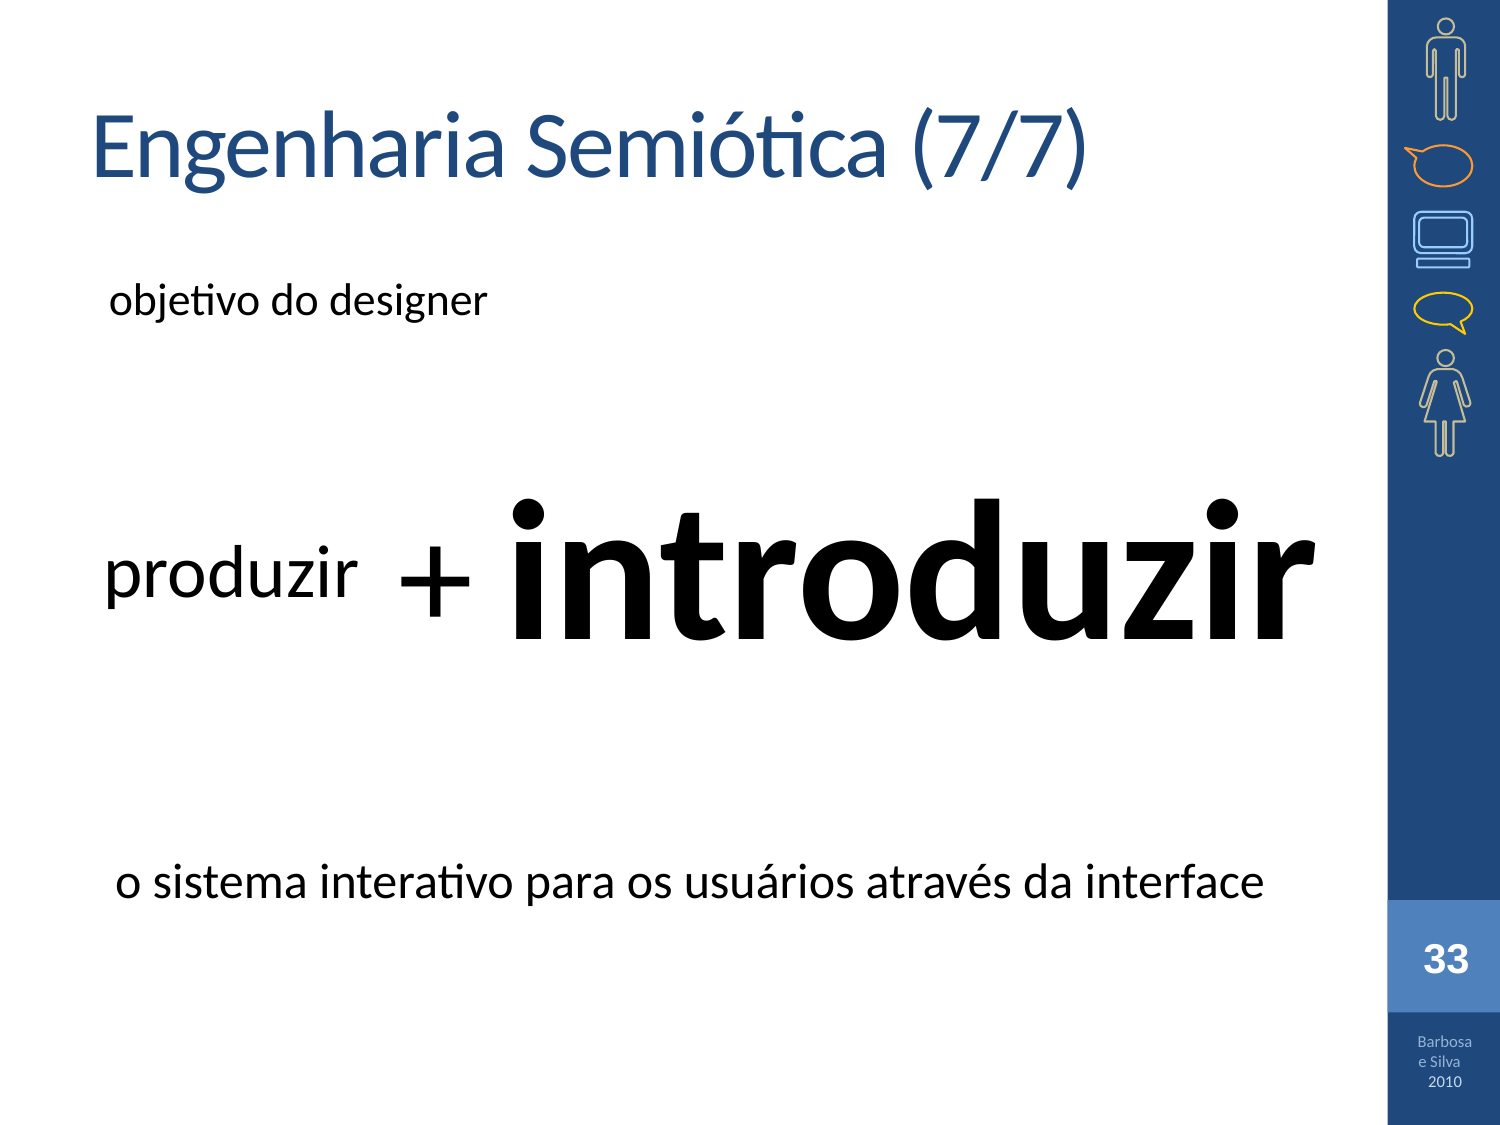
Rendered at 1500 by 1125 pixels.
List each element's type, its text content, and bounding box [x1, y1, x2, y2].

text_box o sistema interativo para os usuários através da interface [100, 841, 1294, 916]
text_box produzir [88, 515, 383, 620]
title Engenharia Semiótica (7/7) [75, 45, 1325, 233]
text_box introduzir [490, 432, 1371, 688]
text_box + [383, 471, 561, 667]
list objetivo do designer [74, 262, 1326, 1051]
